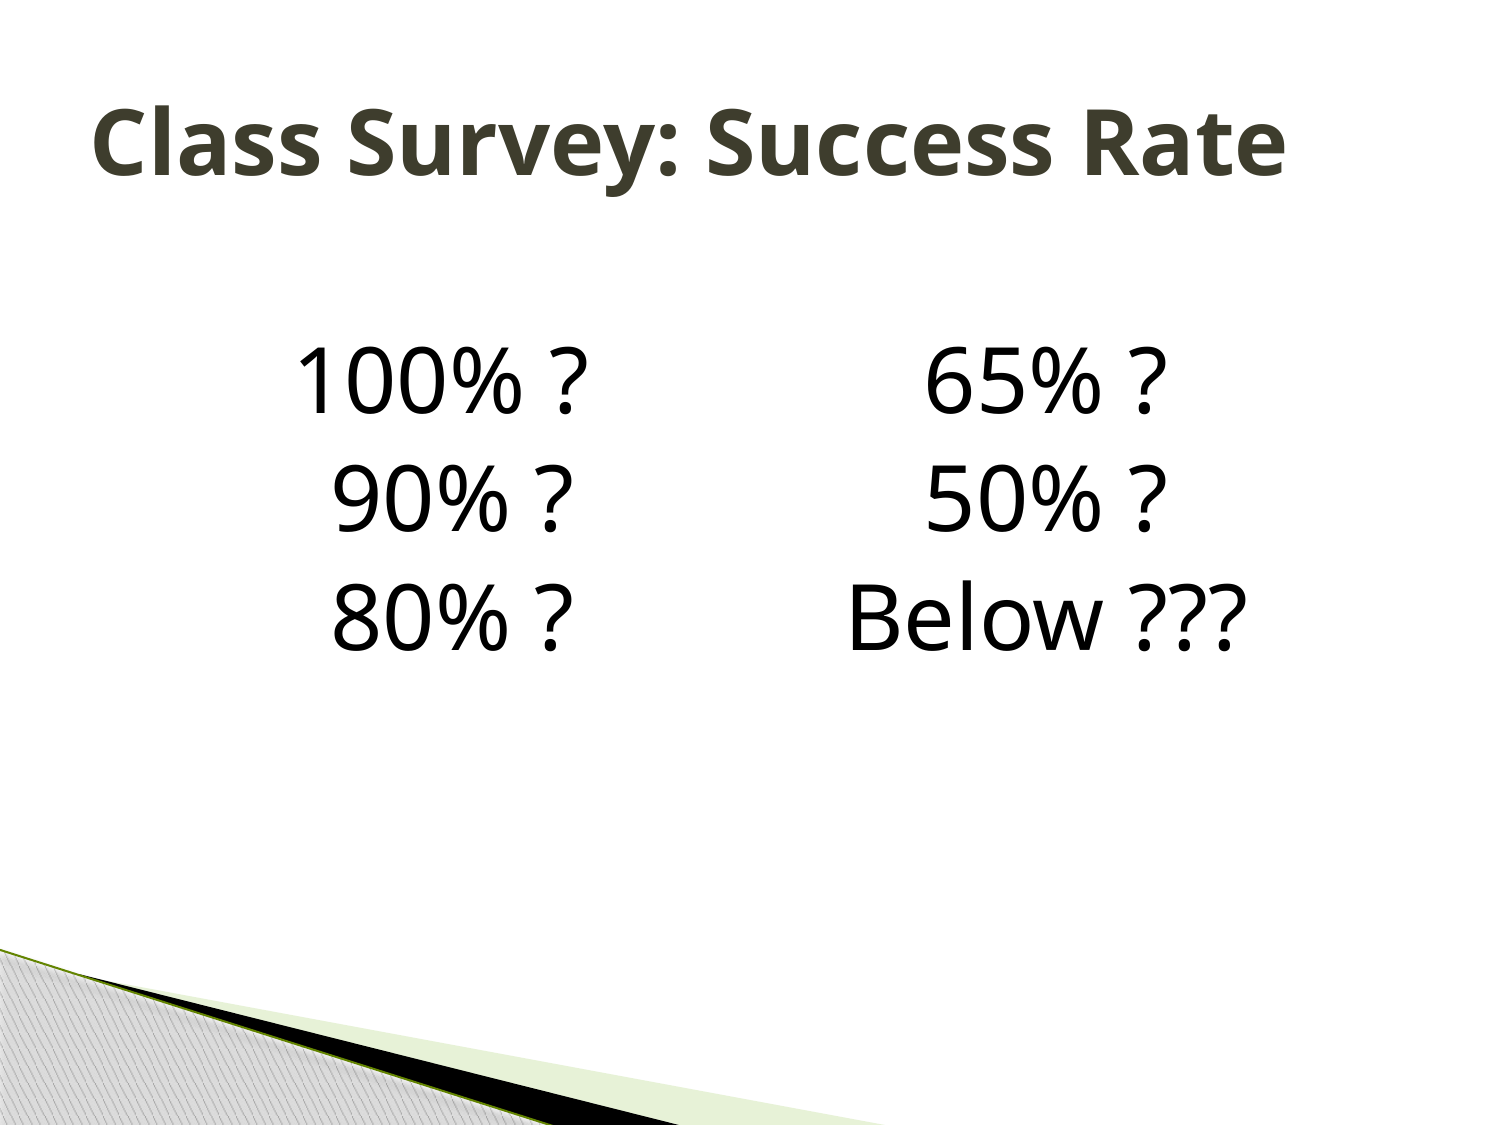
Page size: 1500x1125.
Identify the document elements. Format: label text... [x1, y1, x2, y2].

title Class Survey: Success Rate [75, 45, 1425, 233]
list 100% ? 90% ? 80% ? 65% ? 50% ? Below ??? [135, 314, 1353, 693]
